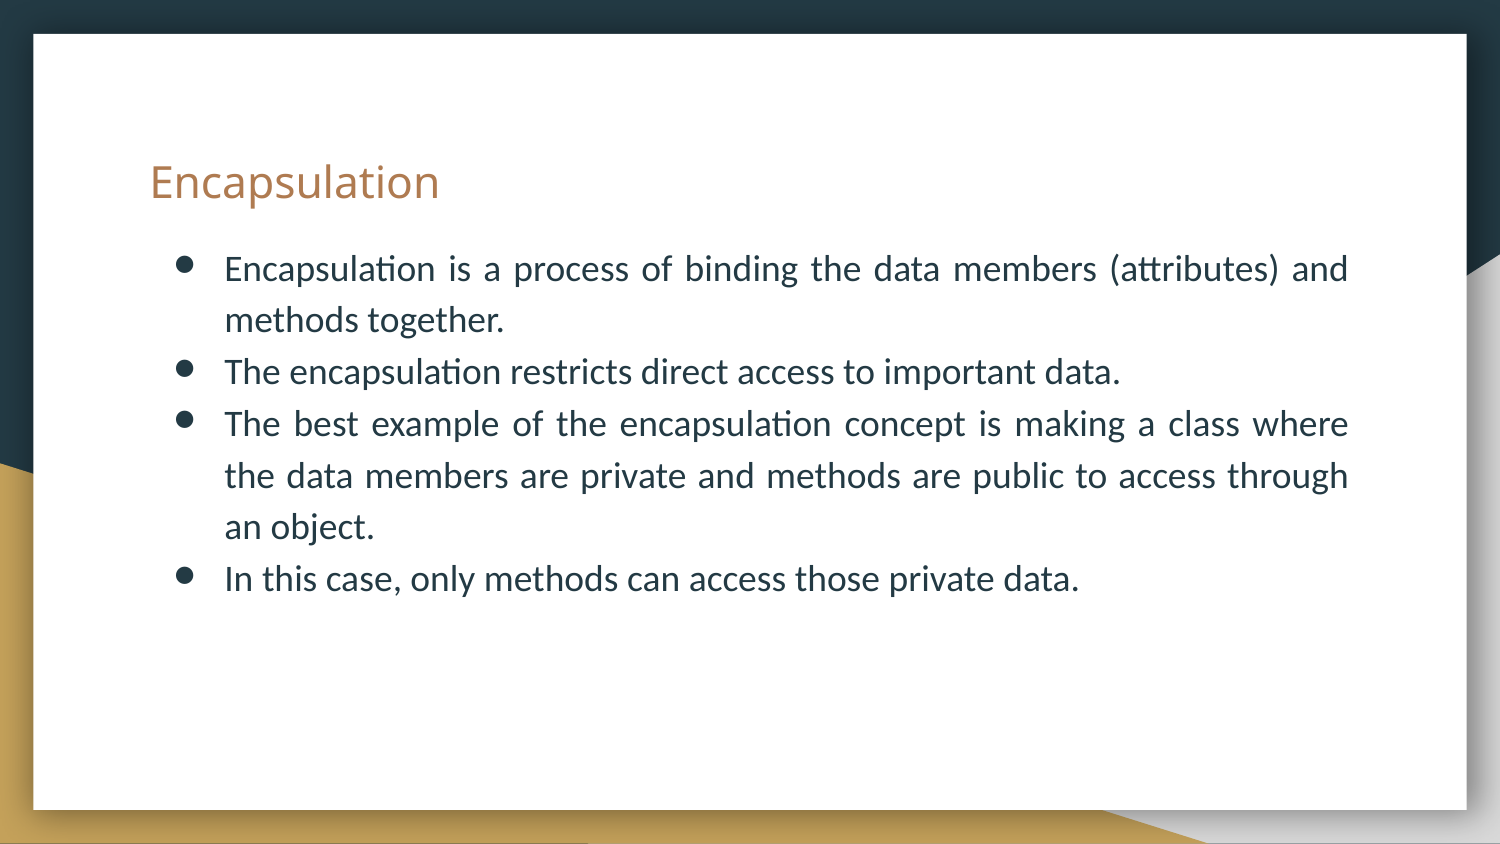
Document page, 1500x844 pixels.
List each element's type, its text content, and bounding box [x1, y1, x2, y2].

title Encapsulation [134, 138, 1366, 221]
list Encapsulation is a process of binding the data members (attributes) and methods together. The encapsulation restricts direct access to important data. The best example of the encapsulation concept is making a class where the data members are private and methods are public to access through an object. In this case, only methods can access those private data. [134, 221, 1366, 729]
